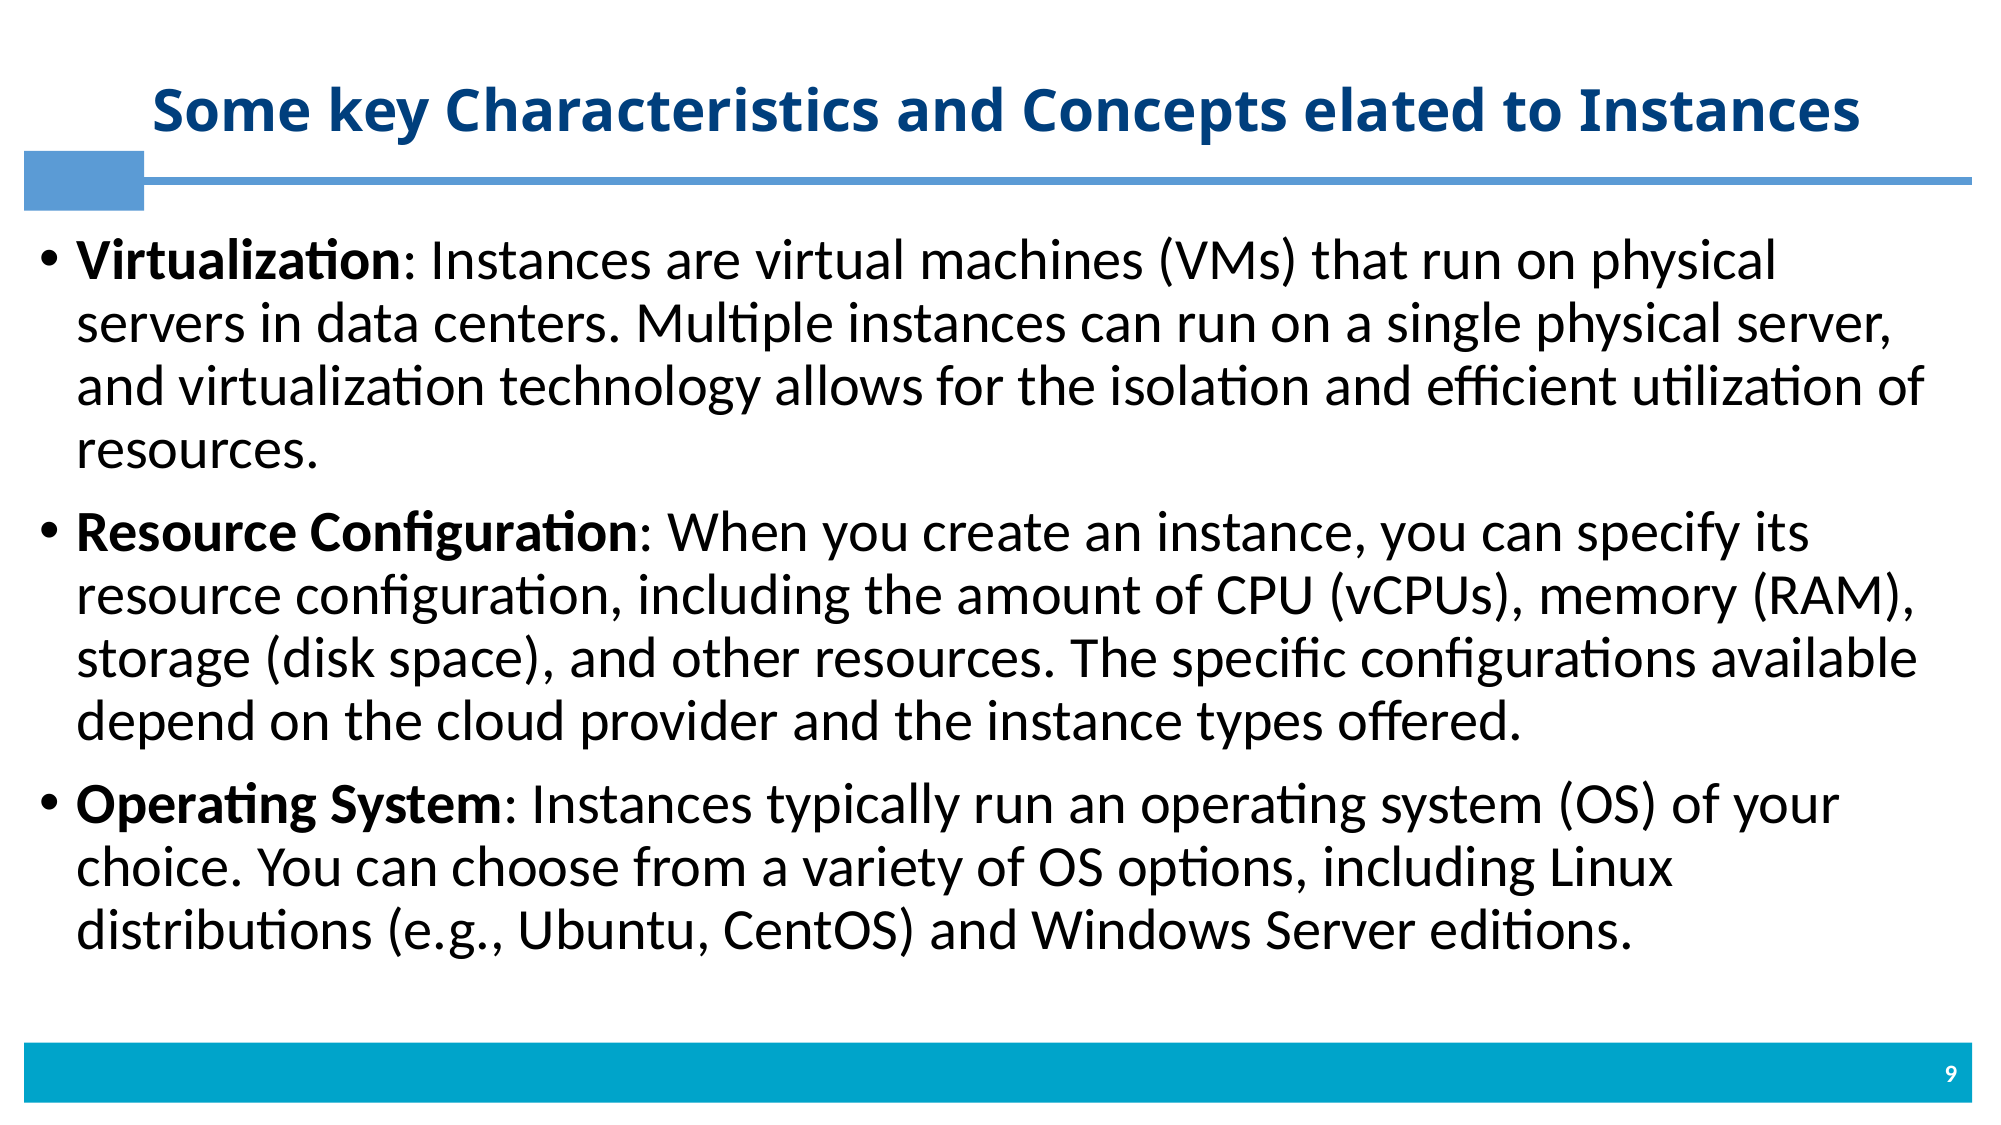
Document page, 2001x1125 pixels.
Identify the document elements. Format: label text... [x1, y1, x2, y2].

slide_number 9 [1522, 1043, 1973, 1103]
list Virtualization: Instances are virtual machines (VMs) that run on physical servers in data centers. Multiple instances can run on a single physical server, and virtualization technology allows for the isolation and efficient utilization of resources. Resource Configuration: When you create an instance, you can specify its resource configuration, including the amount of CPU (vCPUs), memory (RAM), storage (disk space), and other resources. The specific configurations available depend on the cloud provider and the instance types offered. Operating System: Instances typically run an operating system (OS) of your choice. You can choose from a variety of OS options, including Linux distributions (e.g., Ubuntu, CentOS) and Windows Server editions. [24, 221, 1973, 1043]
title Some key Characteristics and Concepts elated to Instances [137, 4, 1973, 221]
